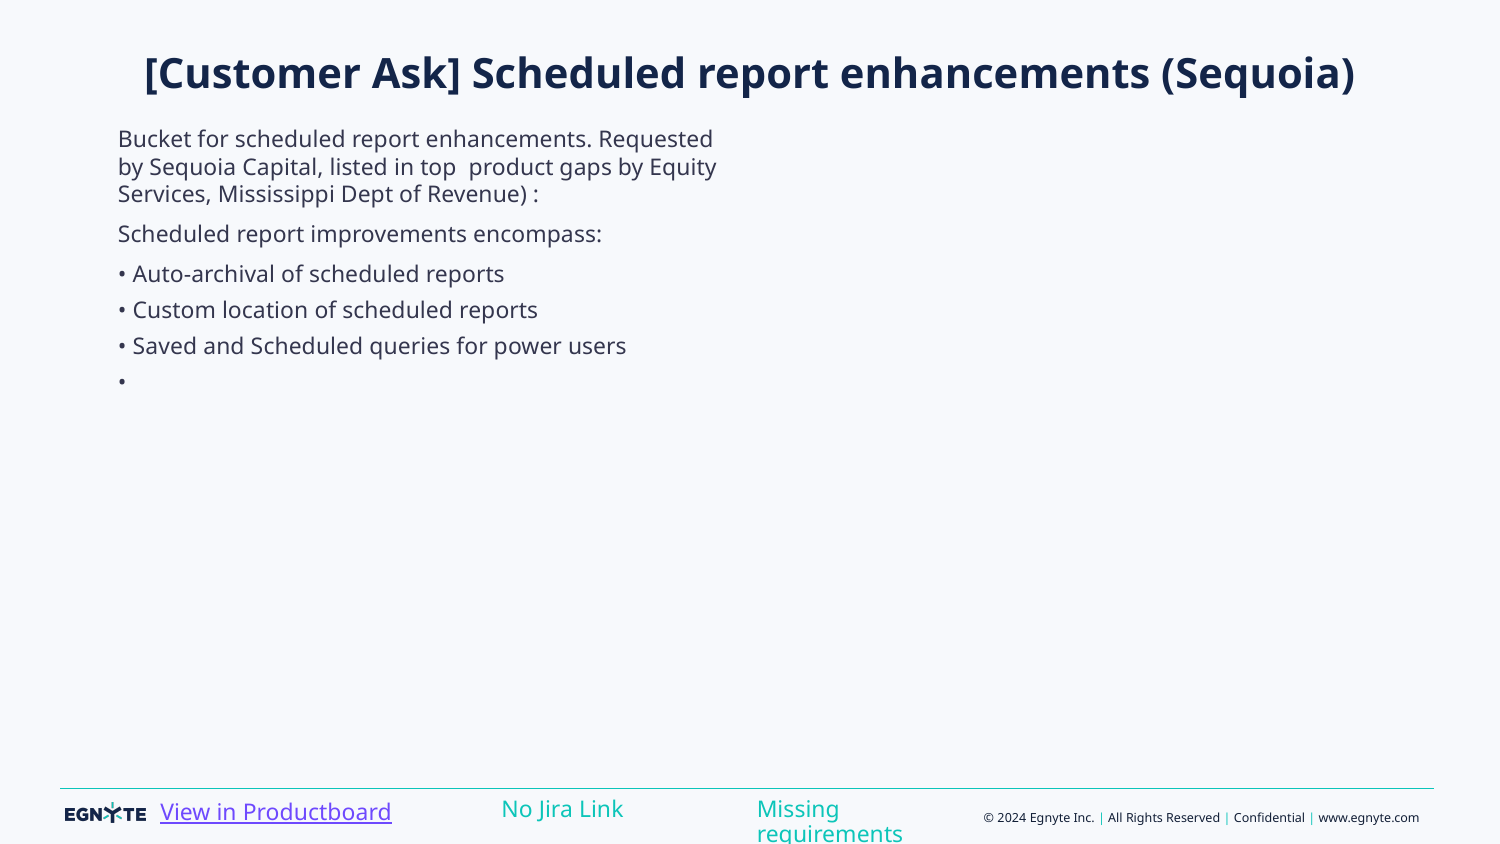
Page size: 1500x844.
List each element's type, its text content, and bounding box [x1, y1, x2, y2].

list Missing requirements [742, 790, 997, 835]
picture [65, 802, 145, 823]
list View in Productboard [145, 790, 486, 835]
list No Jira Link [486, 790, 741, 835]
title [Customer Ask] Scheduled report enhancements (Sequoia) [103, 44, 1397, 106]
list Bucket for scheduled report enhancements. Requested by Sequoia Capital, listed in top product gaps by Equity Services, Mississippi Dept of Revenue) : Scheduled report improvements encompass: • Auto-archival of scheduled reports • Custom location of scheduled reports • Saved and Scheduled queries for power users • [103, 117, 741, 693]
